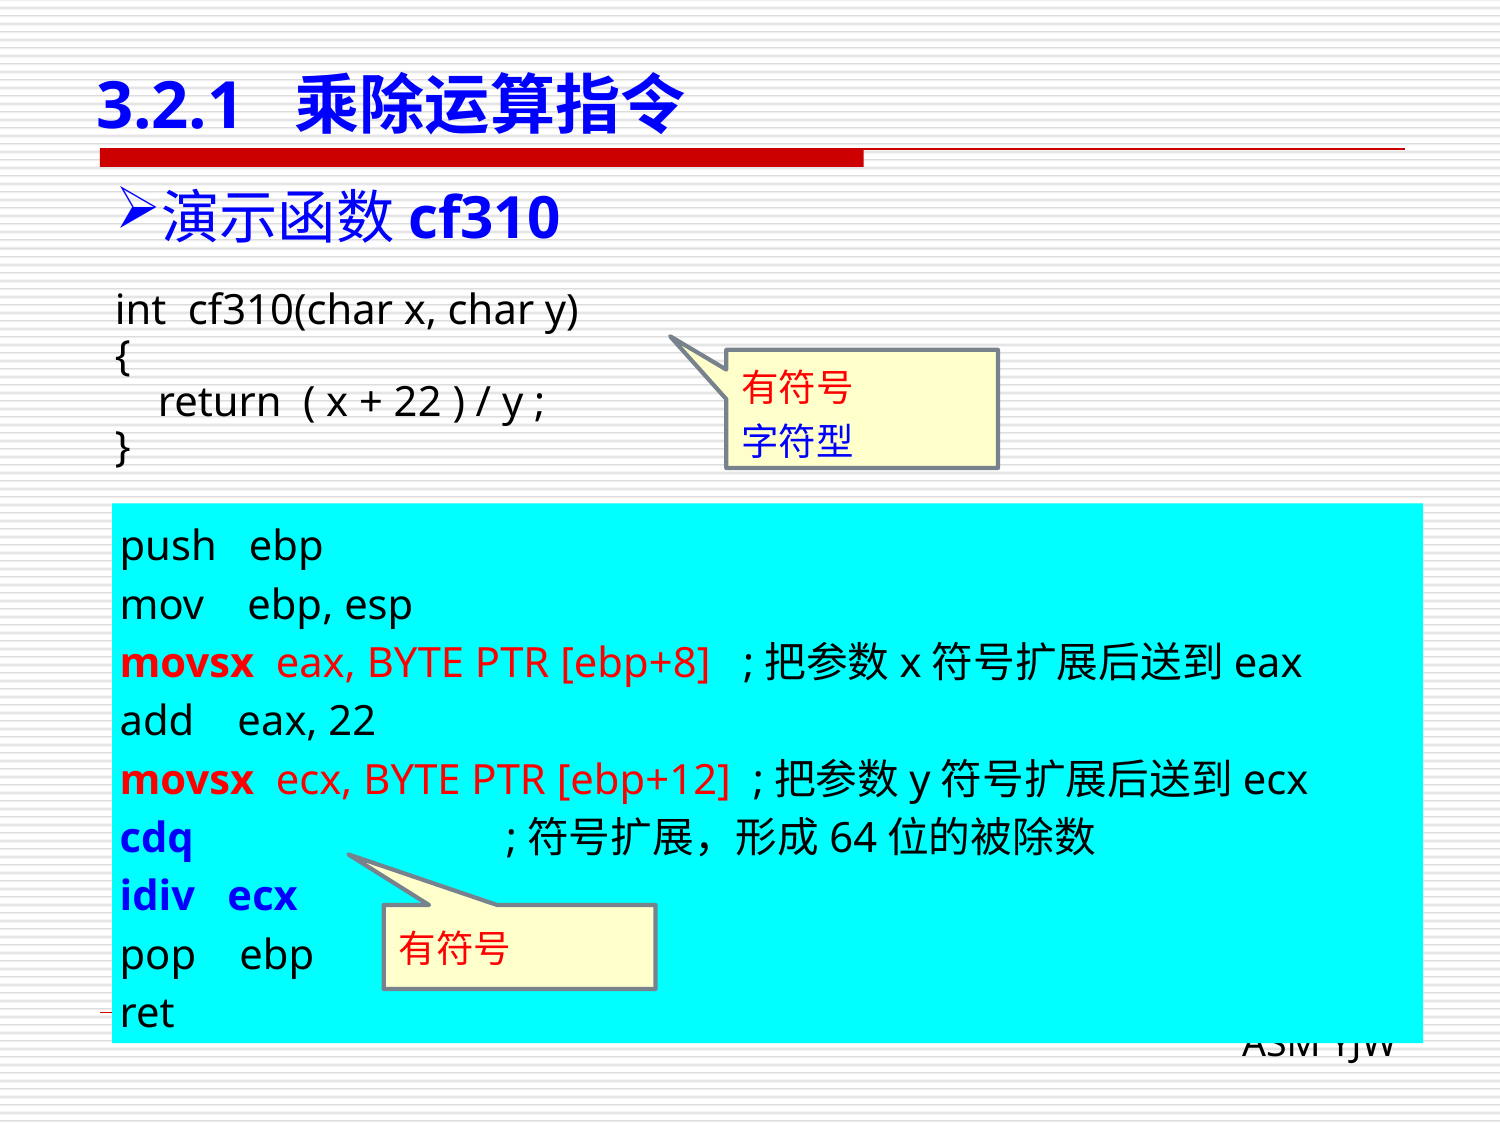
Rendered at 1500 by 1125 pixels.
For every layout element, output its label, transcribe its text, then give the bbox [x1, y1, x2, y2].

text_box 演示函数cf310 [107, 172, 1393, 258]
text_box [348, 854, 656, 990]
text_box push ebp mov ebp, esp movsx eax, BYTE PTR [ebp+8] ;把参数x符号扩展后送到eax add eax, 22 movsx ecx, BYTE PTR [ebp+12] ;把参数y符号扩展后送到ecx cdq ;符号扩展，形成64位的被除数 idiv ecx pop ebp ret [112, 503, 1424, 1044]
text_box int cf310(char x, char y) { return ( x + 22 ) / y ; } [107, 279, 1452, 478]
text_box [669, 335, 999, 472]
title 3.2.1 乘除运算指令 [87, 42, 1448, 150]
picture [0, 0, 1500, 1125]
